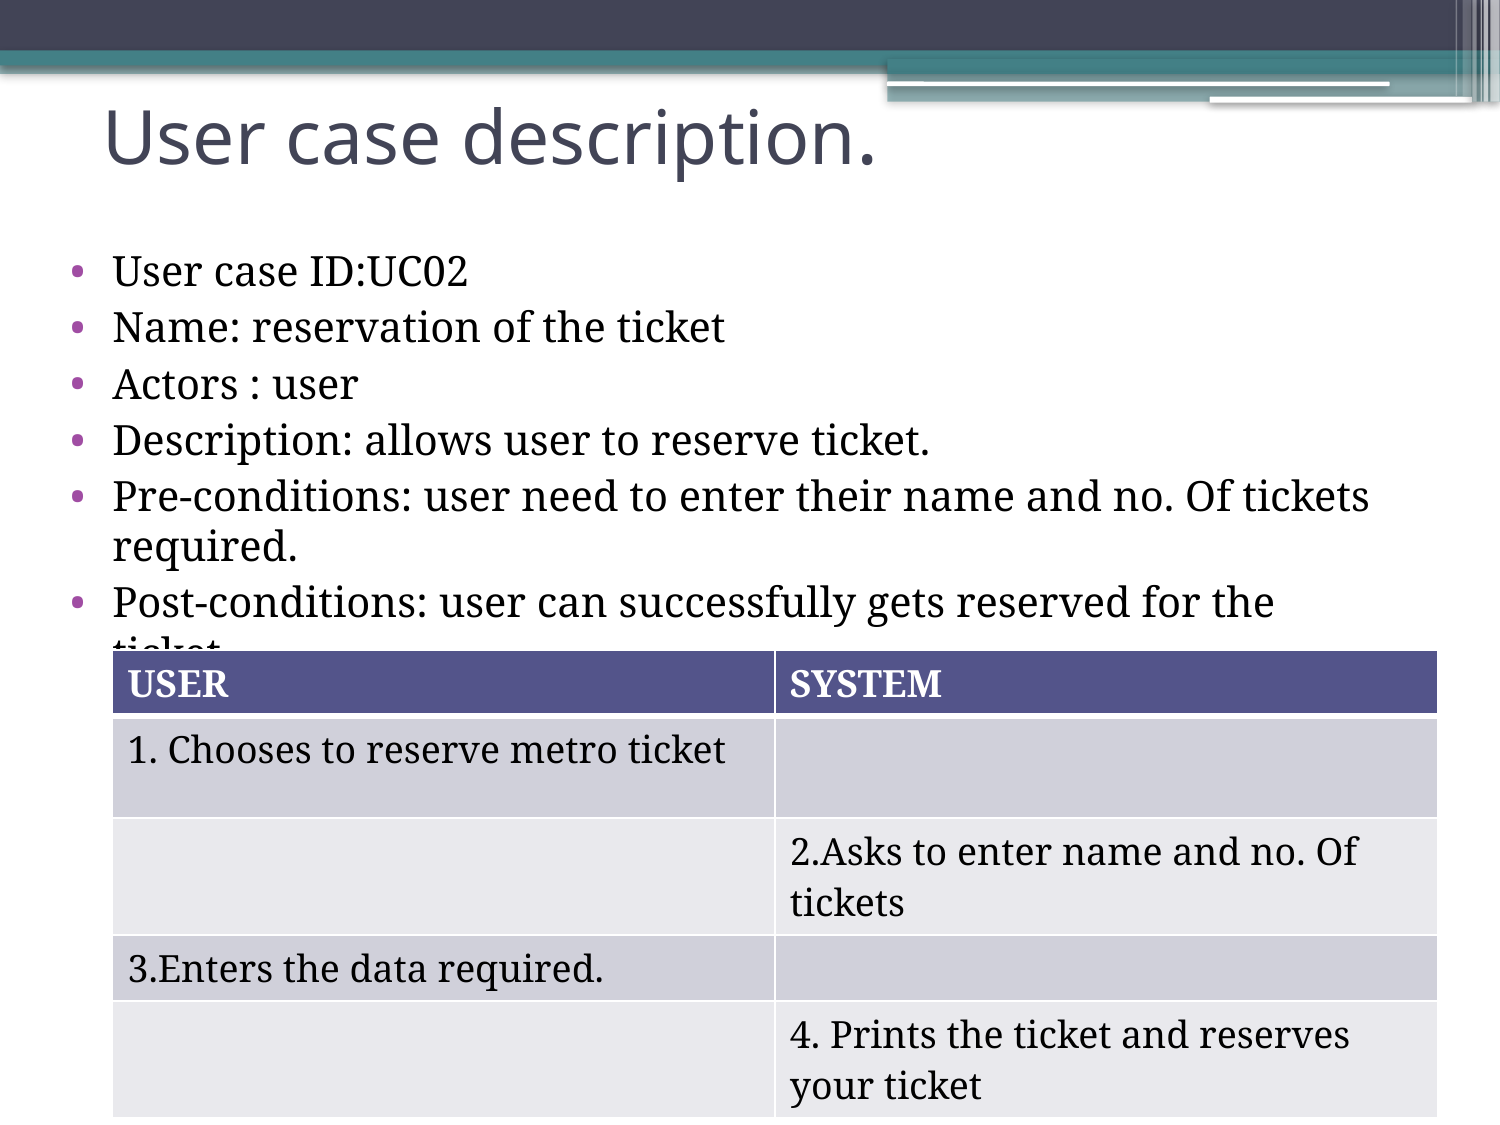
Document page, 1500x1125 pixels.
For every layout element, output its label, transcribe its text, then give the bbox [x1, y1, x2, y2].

table_cell [113, 819, 774, 934]
table_cell 4. Prints the ticket and reserves your ticket [776, 1002, 1437, 1117]
table_cell 3.Enters the data required. [113, 936, 774, 1000]
table_header USER [113, 651, 774, 713]
table_cell [776, 936, 1437, 1000]
table_cell [776, 719, 1437, 817]
table_cell 1. Chooses to reserve metro ticket [113, 719, 774, 817]
title User case description. [87, 37, 1438, 225]
table_header SYSTEM [776, 651, 1437, 713]
table_cell 2.Asks to enter name and no. Of tickets [776, 819, 1437, 934]
list User case ID:UC02 Name: reservation of the ticket Actors : user Description: allows user to reserve ticket. Pre-conditions: user need to enter their name and no. Of tickets required. Post-conditions: user can successfully gets reserved for the ticket. [37, 237, 1388, 958]
table_cell [113, 1002, 774, 1117]
